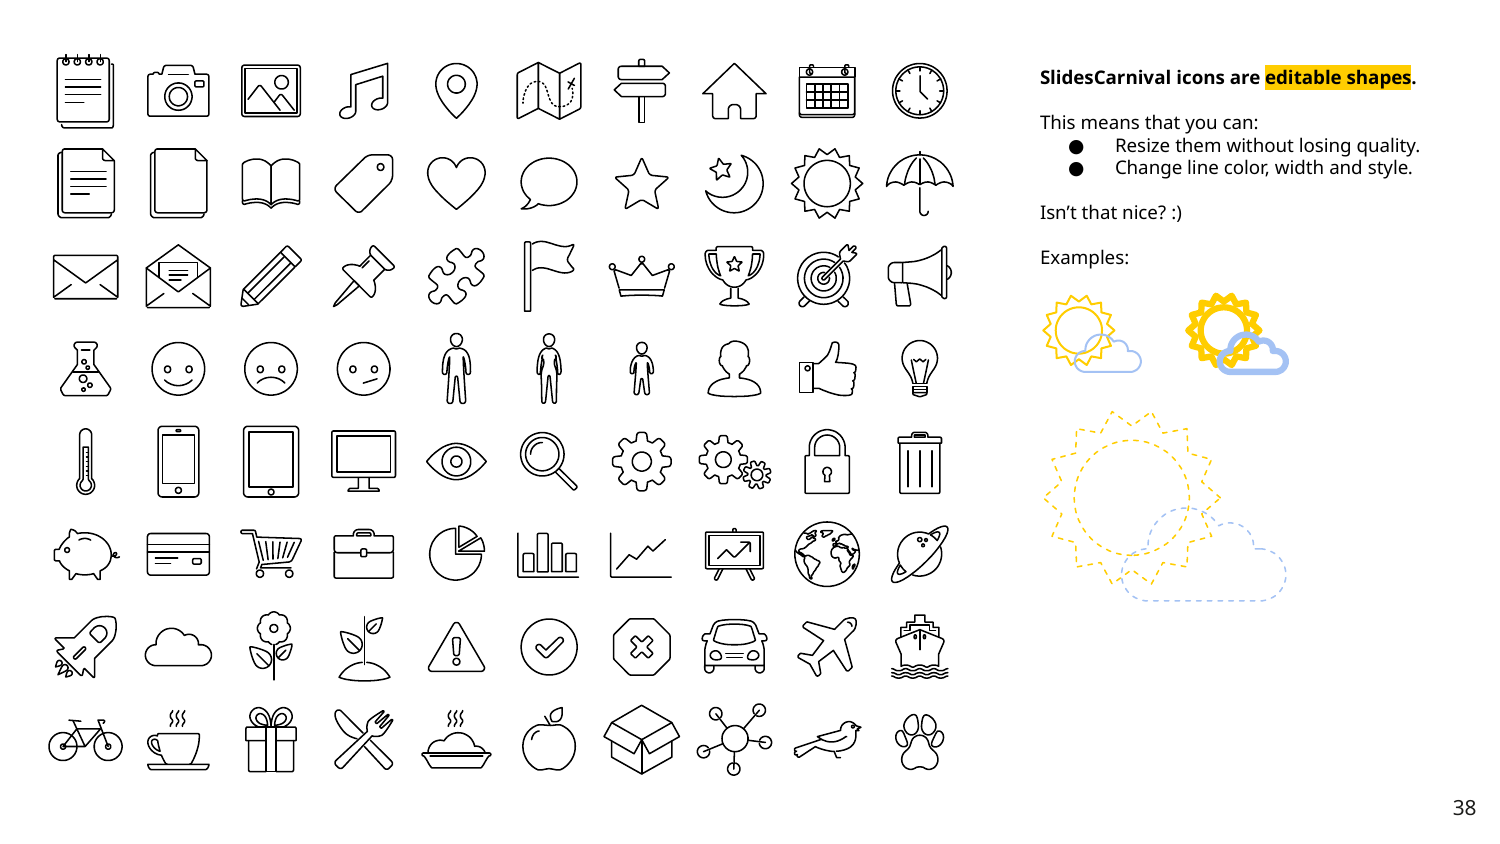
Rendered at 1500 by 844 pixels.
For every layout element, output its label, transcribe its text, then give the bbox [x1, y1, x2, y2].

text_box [331, 430, 396, 492]
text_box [337, 342, 391, 396]
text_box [146, 244, 211, 308]
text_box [610, 532, 672, 578]
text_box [520, 432, 578, 491]
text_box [701, 619, 768, 674]
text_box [516, 62, 582, 120]
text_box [1043, 295, 1115, 366]
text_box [613, 59, 670, 123]
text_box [1187, 295, 1260, 366]
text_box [147, 710, 210, 770]
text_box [697, 703, 772, 776]
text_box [244, 342, 298, 396]
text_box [249, 611, 293, 681]
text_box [150, 148, 208, 218]
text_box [699, 435, 771, 489]
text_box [797, 244, 857, 307]
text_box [151, 342, 205, 396]
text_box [147, 65, 210, 117]
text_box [794, 521, 860, 587]
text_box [799, 341, 857, 396]
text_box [791, 148, 863, 219]
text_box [517, 532, 579, 578]
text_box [333, 245, 395, 307]
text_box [245, 707, 297, 772]
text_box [429, 525, 485, 581]
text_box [60, 341, 111, 396]
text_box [888, 246, 952, 307]
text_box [240, 245, 302, 307]
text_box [57, 148, 115, 218]
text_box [704, 246, 764, 307]
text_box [794, 721, 862, 758]
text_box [630, 342, 654, 395]
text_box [147, 533, 210, 576]
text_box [705, 155, 764, 214]
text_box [895, 714, 944, 770]
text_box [242, 158, 300, 209]
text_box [421, 710, 492, 769]
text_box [524, 241, 574, 312]
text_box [338, 616, 391, 682]
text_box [886, 151, 954, 216]
text_box SlidesCarnival icons are editable shapes. This means that you can: Resize them without losing quality. Change line color, width and style. Isn’t that nice? :) Examples: [1024, 51, 1451, 302]
slide_number 38 [1401, 779, 1492, 844]
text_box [426, 443, 487, 480]
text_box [1043, 411, 1221, 585]
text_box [334, 709, 393, 770]
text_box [56, 54, 114, 129]
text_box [609, 256, 675, 297]
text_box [333, 529, 394, 579]
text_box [892, 63, 948, 119]
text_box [603, 705, 680, 775]
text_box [901, 340, 938, 397]
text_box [76, 428, 95, 495]
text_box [891, 525, 949, 583]
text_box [536, 333, 562, 404]
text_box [241, 64, 301, 117]
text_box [891, 614, 949, 679]
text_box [705, 528, 764, 581]
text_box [54, 616, 117, 678]
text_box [897, 432, 942, 494]
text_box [442, 333, 471, 404]
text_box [799, 64, 856, 118]
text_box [48, 719, 123, 761]
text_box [54, 529, 120, 580]
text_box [240, 529, 302, 578]
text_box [53, 255, 118, 299]
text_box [797, 617, 857, 677]
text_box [522, 707, 576, 771]
